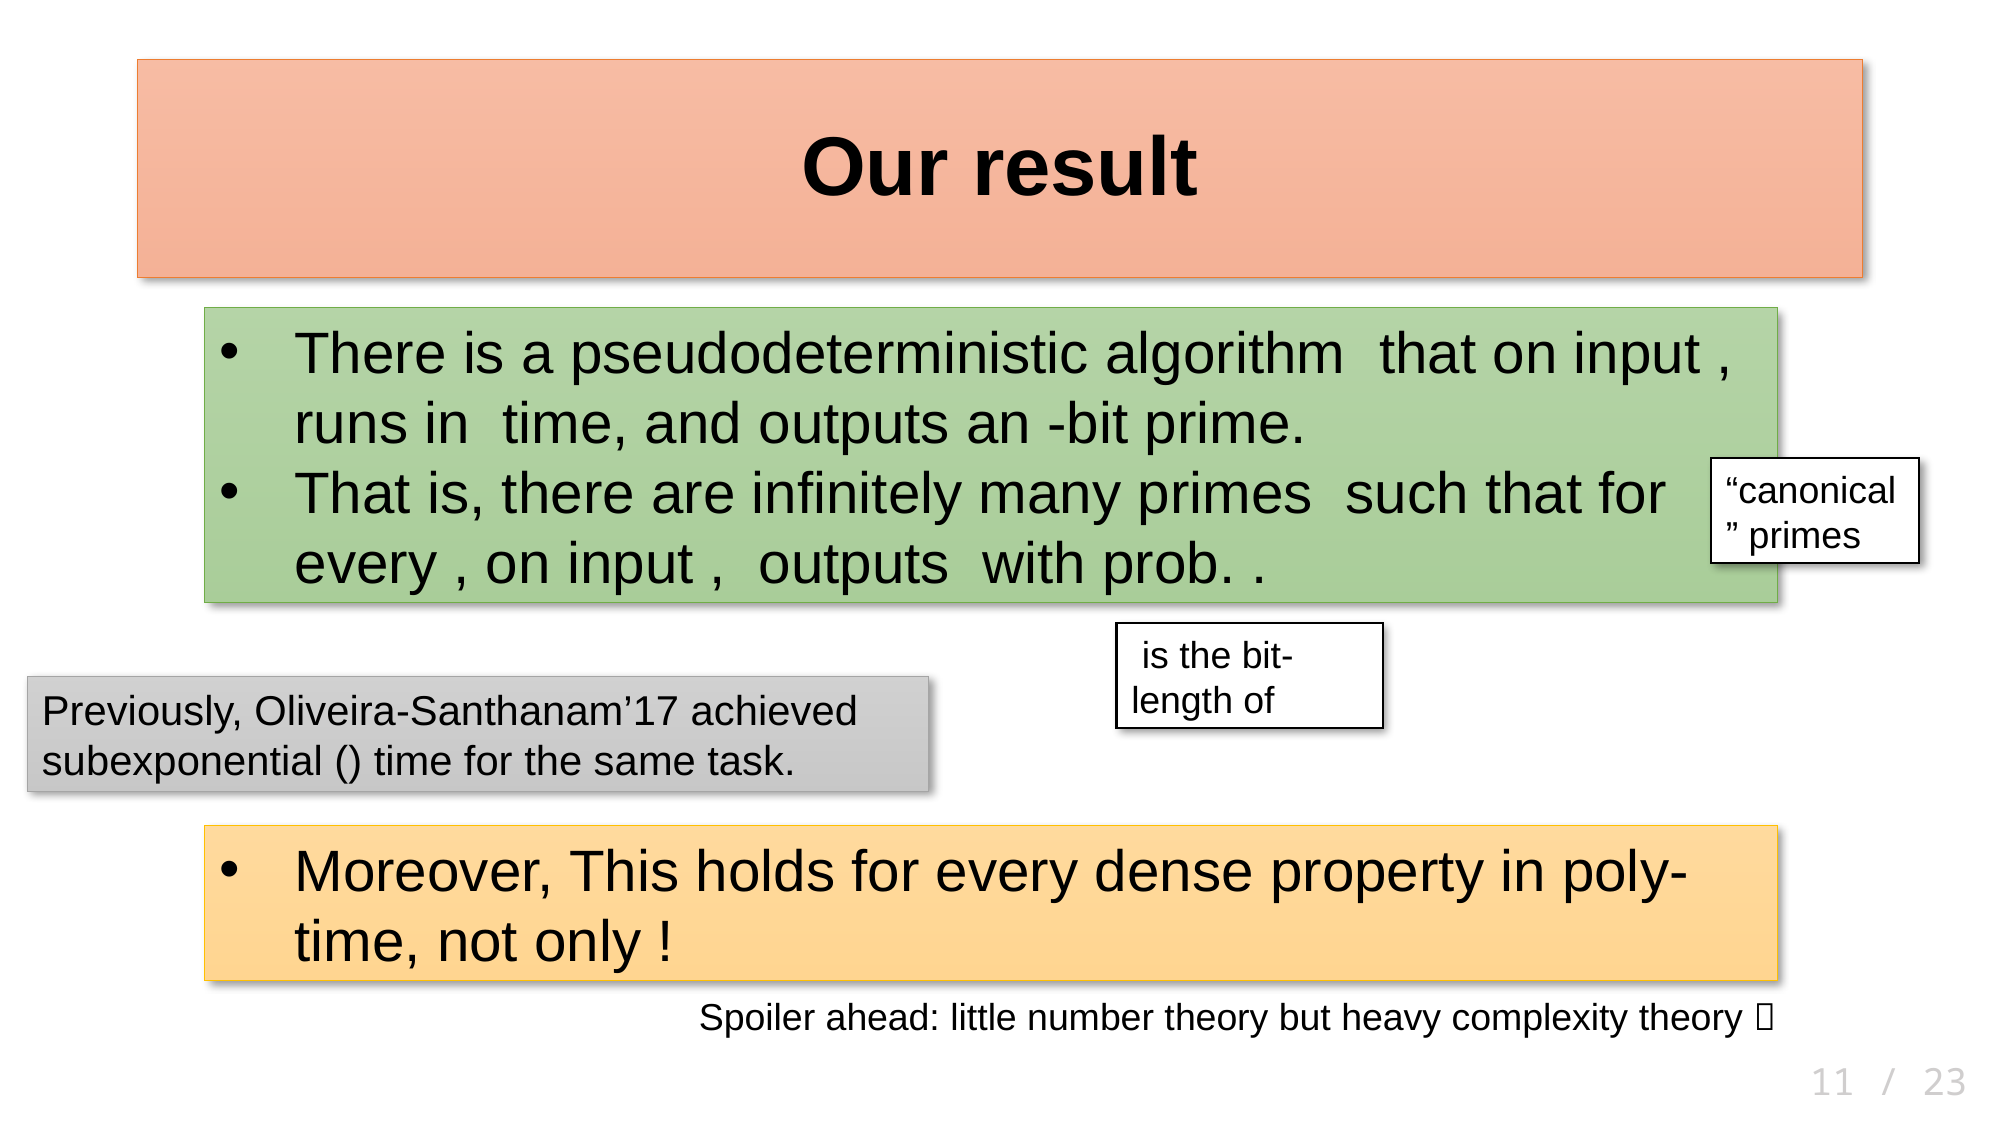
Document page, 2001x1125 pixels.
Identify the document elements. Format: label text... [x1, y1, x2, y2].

text_box “canonical” primes [1710, 457, 1920, 564]
text_box 11 / 23 [1794, 1050, 2000, 1110]
title Our result [137, 59, 1863, 278]
text_box Spoiler ahead: little number theory but heavy complexity theory  [684, 986, 1816, 1046]
